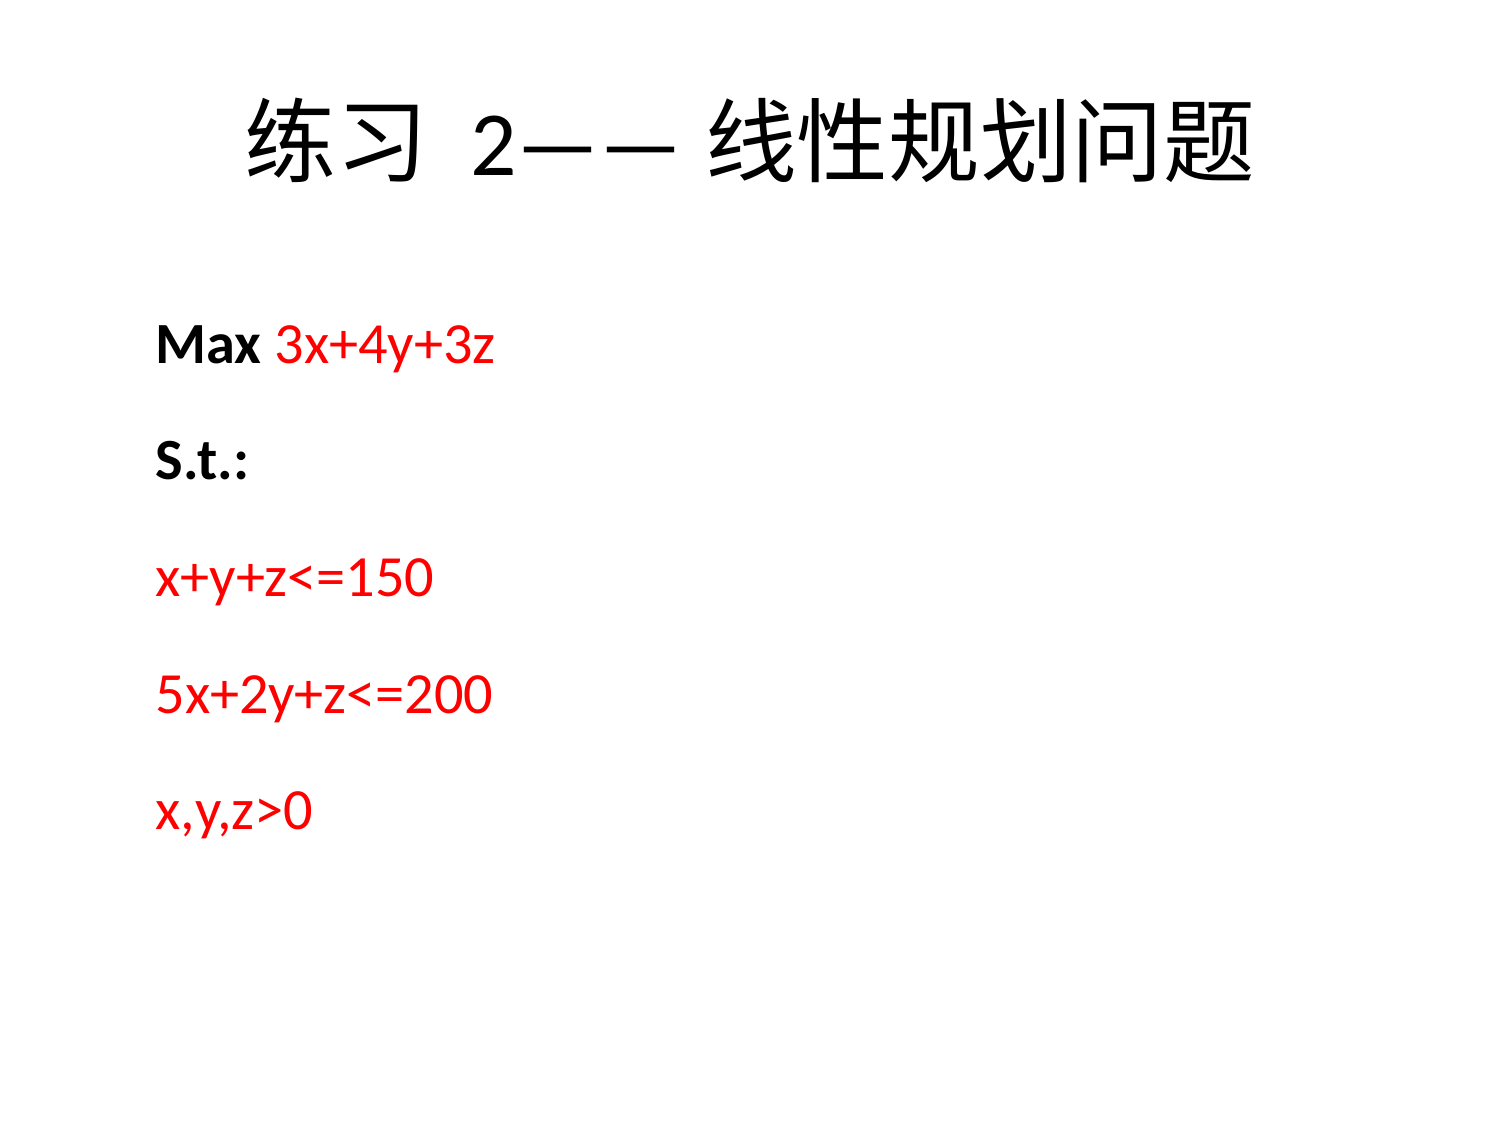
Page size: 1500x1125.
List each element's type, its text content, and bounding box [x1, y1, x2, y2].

list Max 3x+4y+3z S.t.: x+y+z<=150 5x+2y+z<=200 x,y,z>0 [75, 262, 1425, 1005]
title 练习 2——线性规划问题 [75, 45, 1425, 233]
